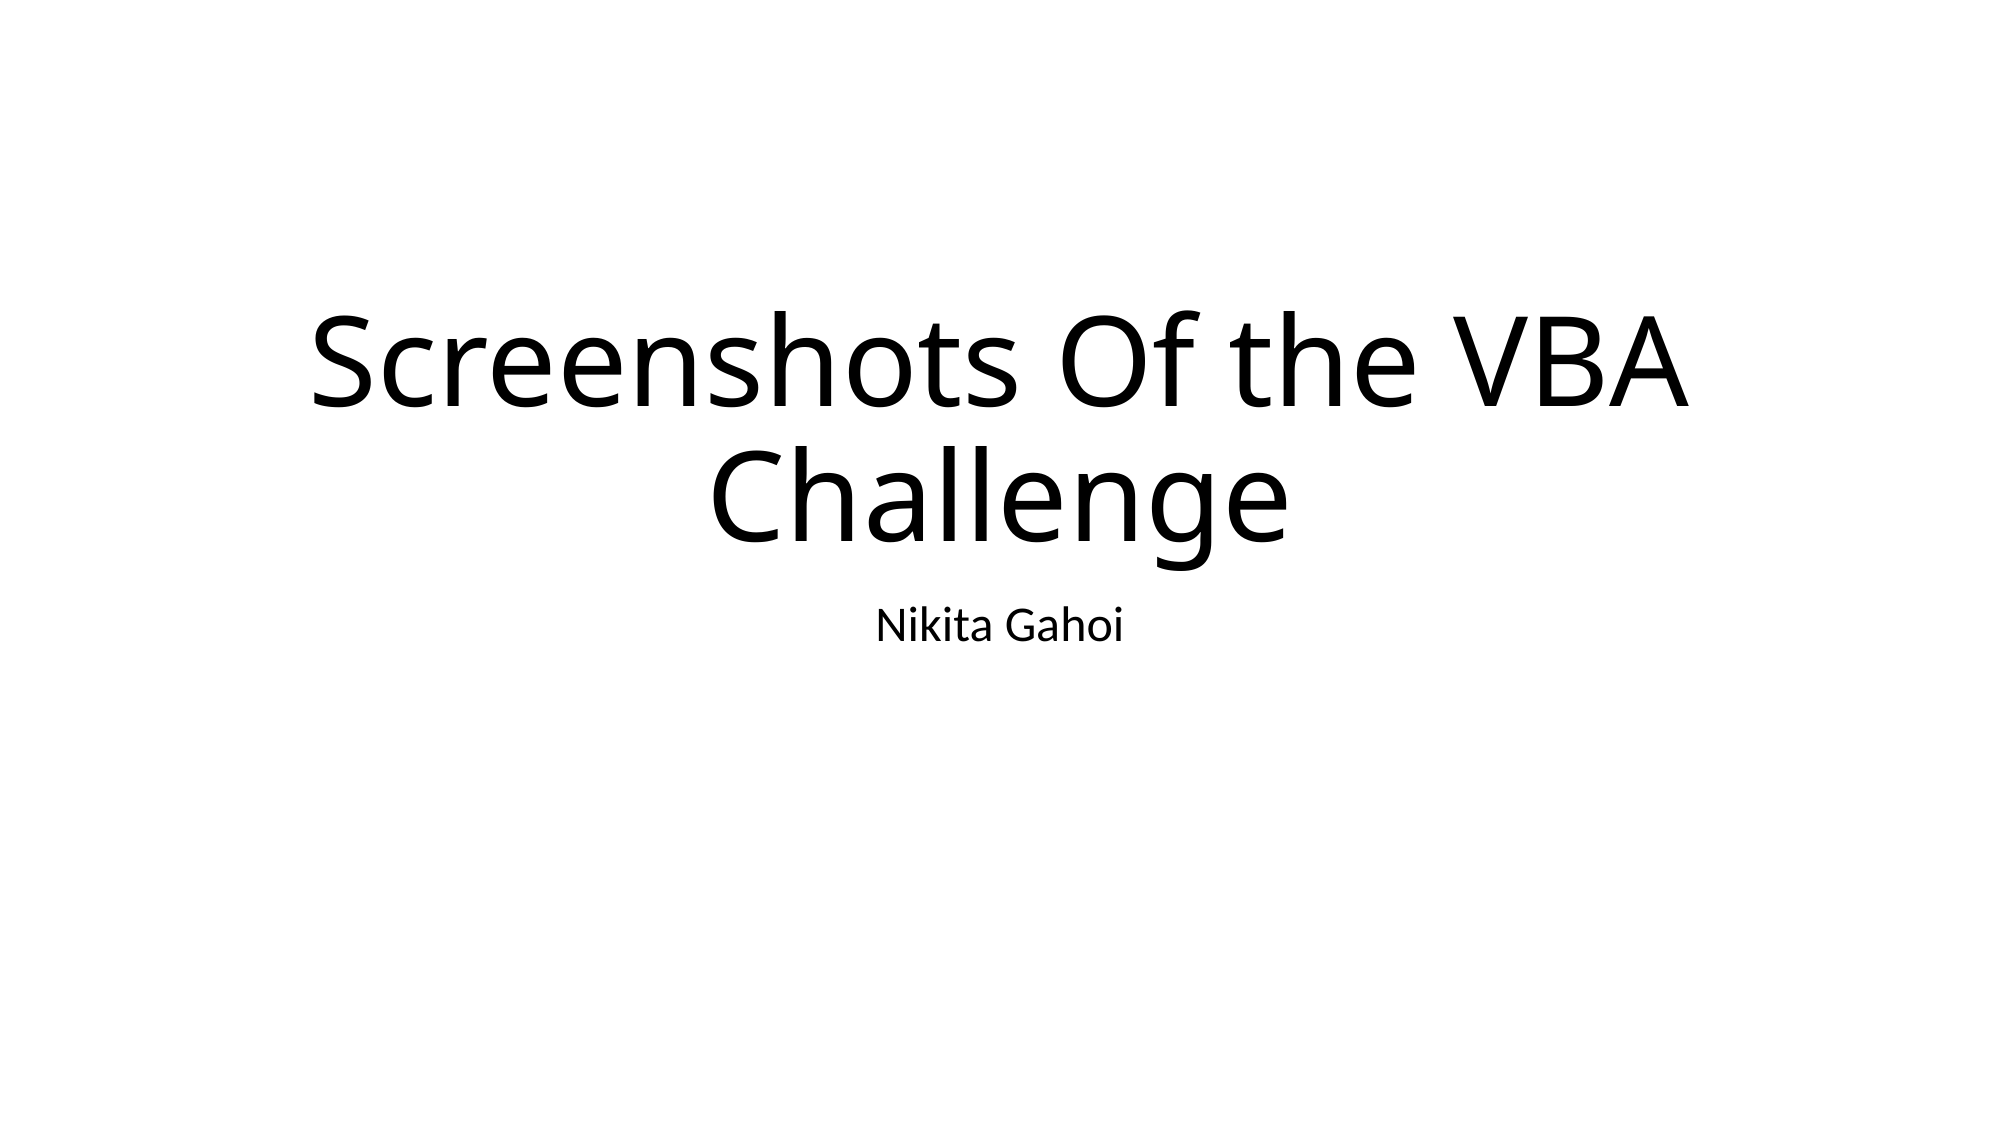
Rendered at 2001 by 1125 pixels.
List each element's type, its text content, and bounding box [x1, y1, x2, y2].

subtitle Nikita Gahoi [249, 590, 1750, 863]
title Screenshots Of the VBA Challenge [249, 184, 1750, 576]
